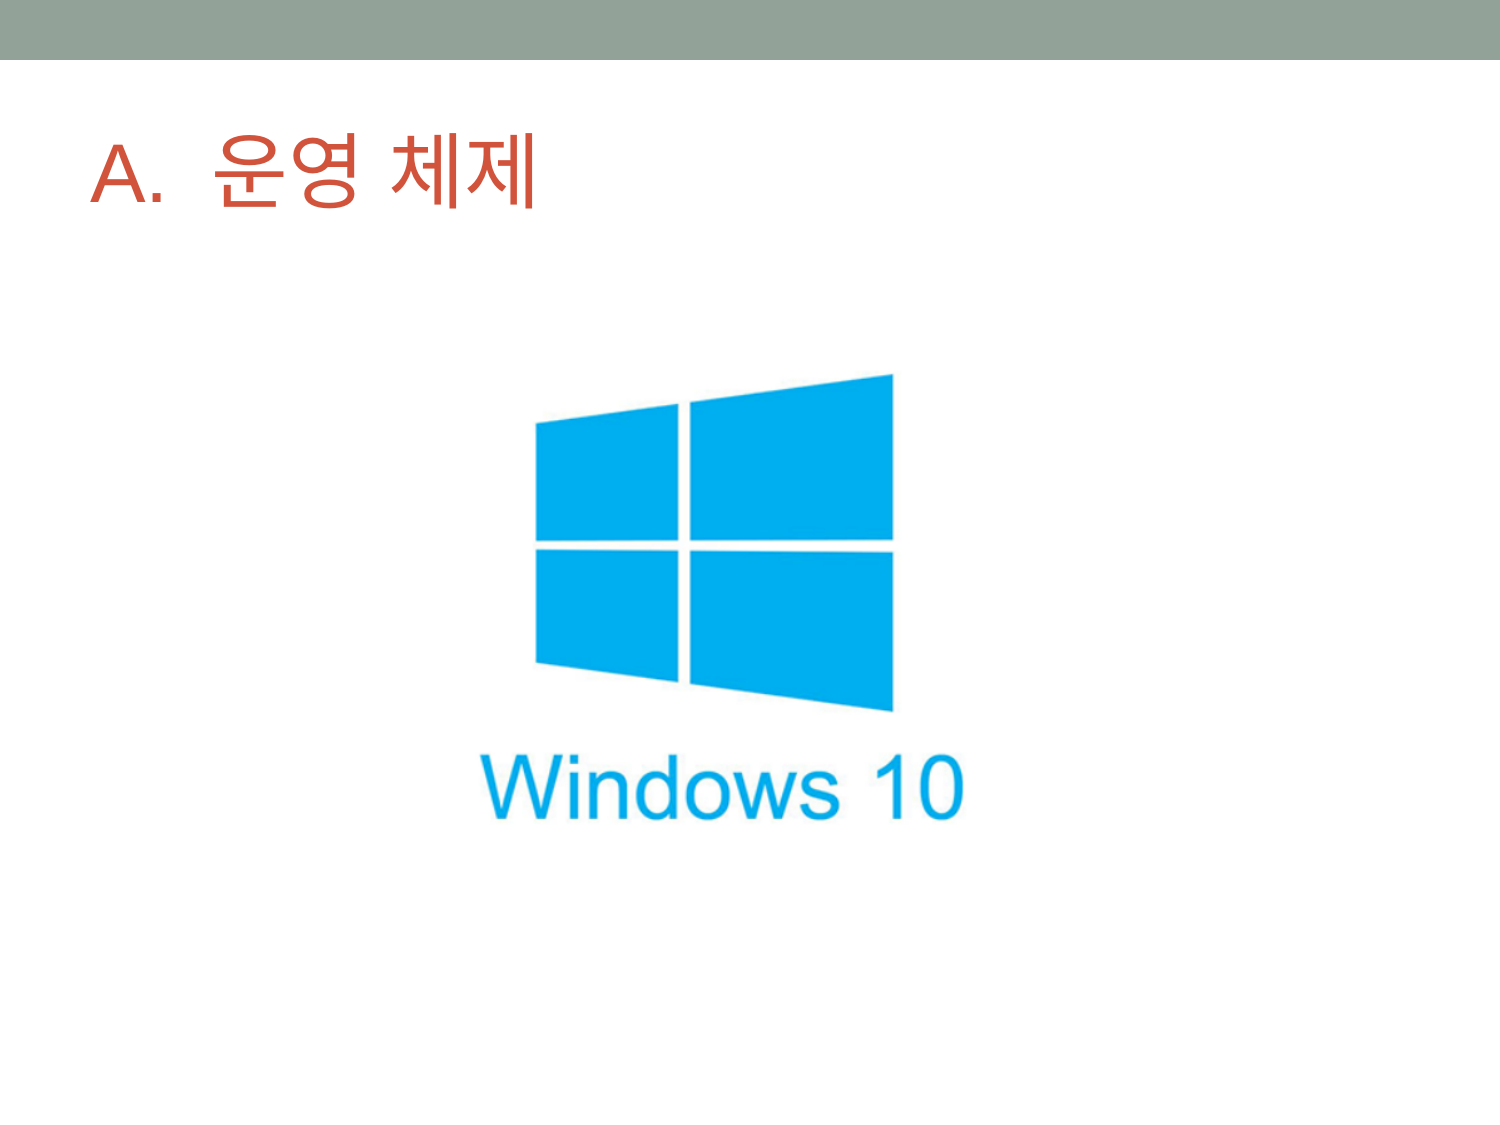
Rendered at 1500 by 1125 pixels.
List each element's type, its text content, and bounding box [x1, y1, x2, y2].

title A. 운영 체제 [75, 87, 1425, 250]
picture [454, 358, 994, 859]
